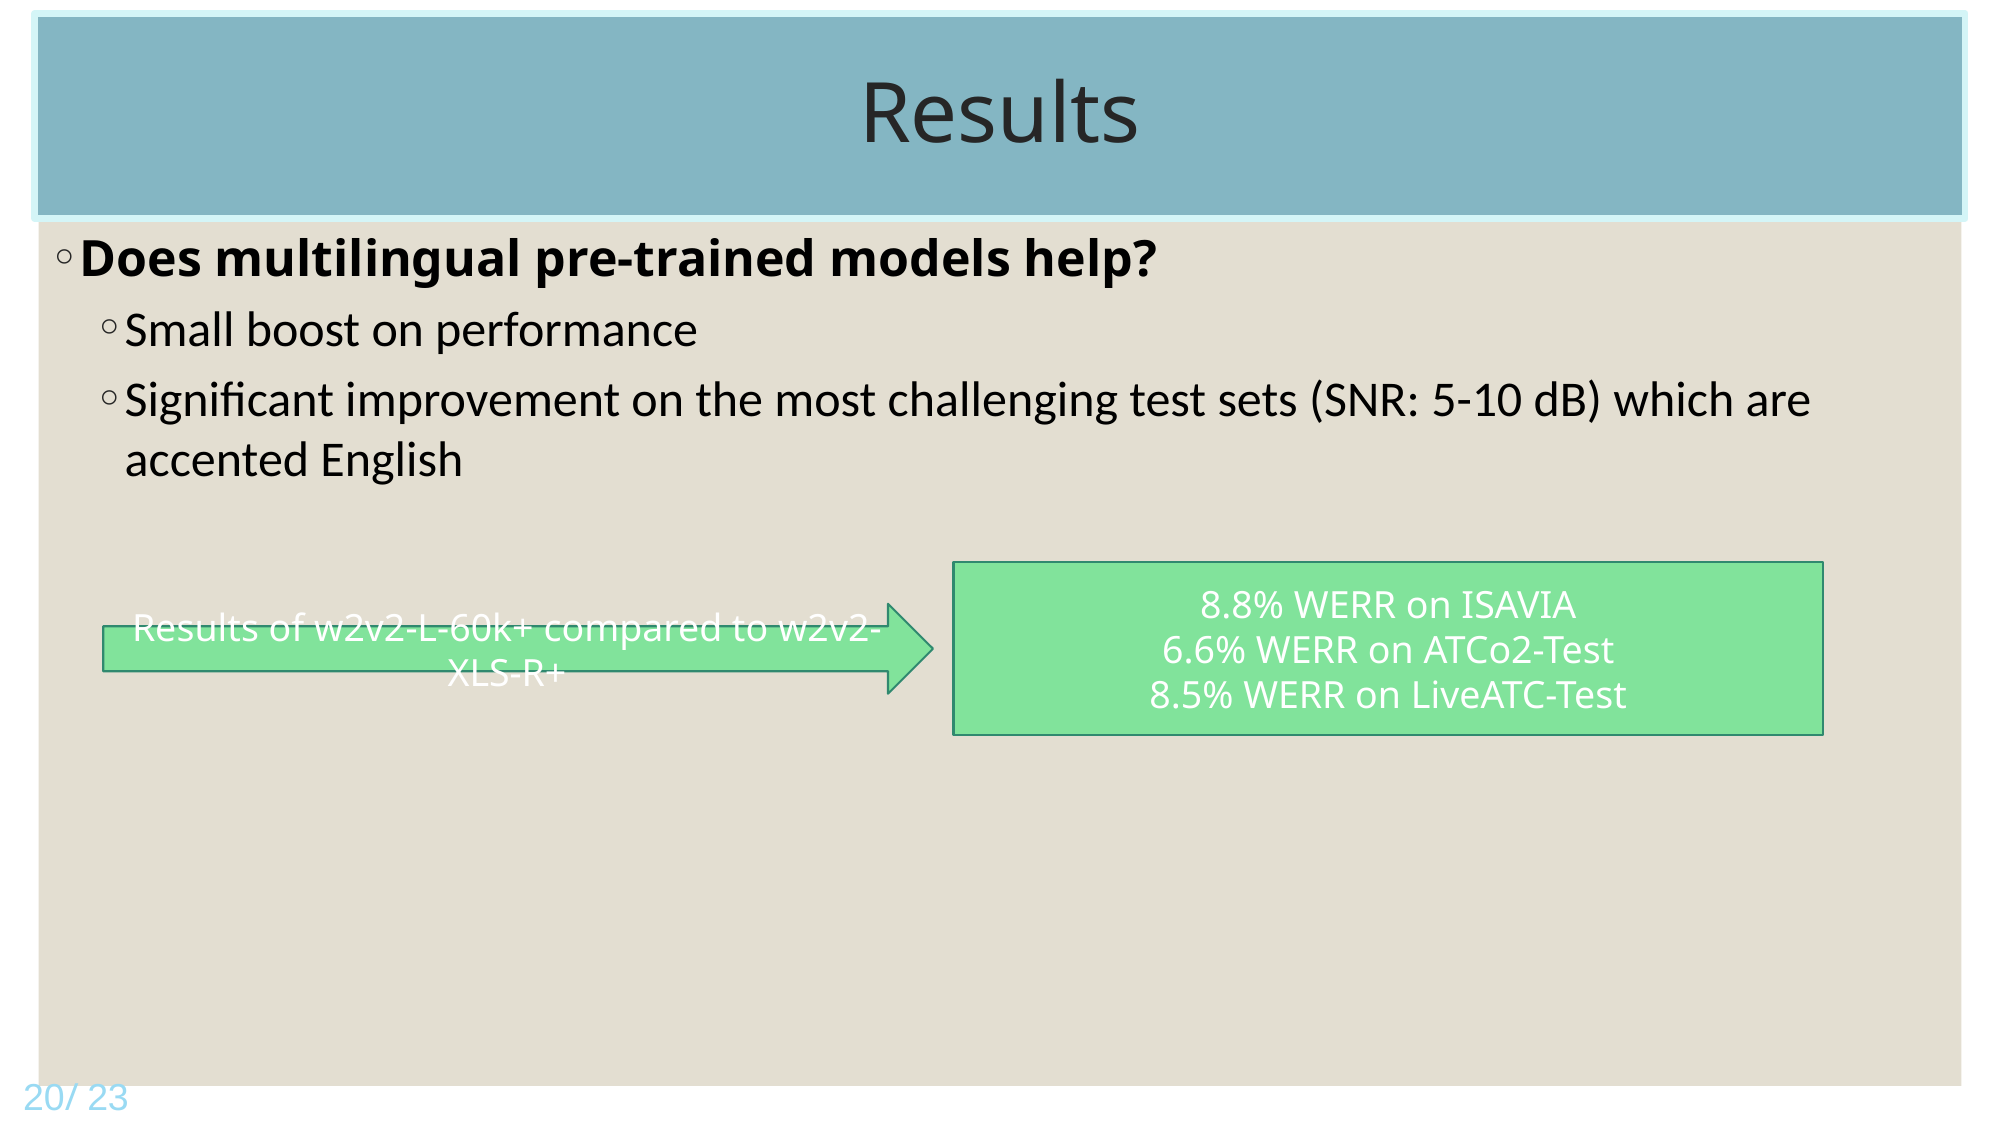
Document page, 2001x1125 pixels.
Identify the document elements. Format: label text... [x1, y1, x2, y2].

list Does multilingual pre-trained models help? Small boost on performance Significant improvement on the most challenging test sets (SNR: 5-10 dB) which are accented English [34, 219, 1966, 1088]
text_box Results [34, 13, 1966, 219]
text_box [103, 562, 1824, 735]
slide_number 20/ 23 [0, 1072, 144, 1125]
